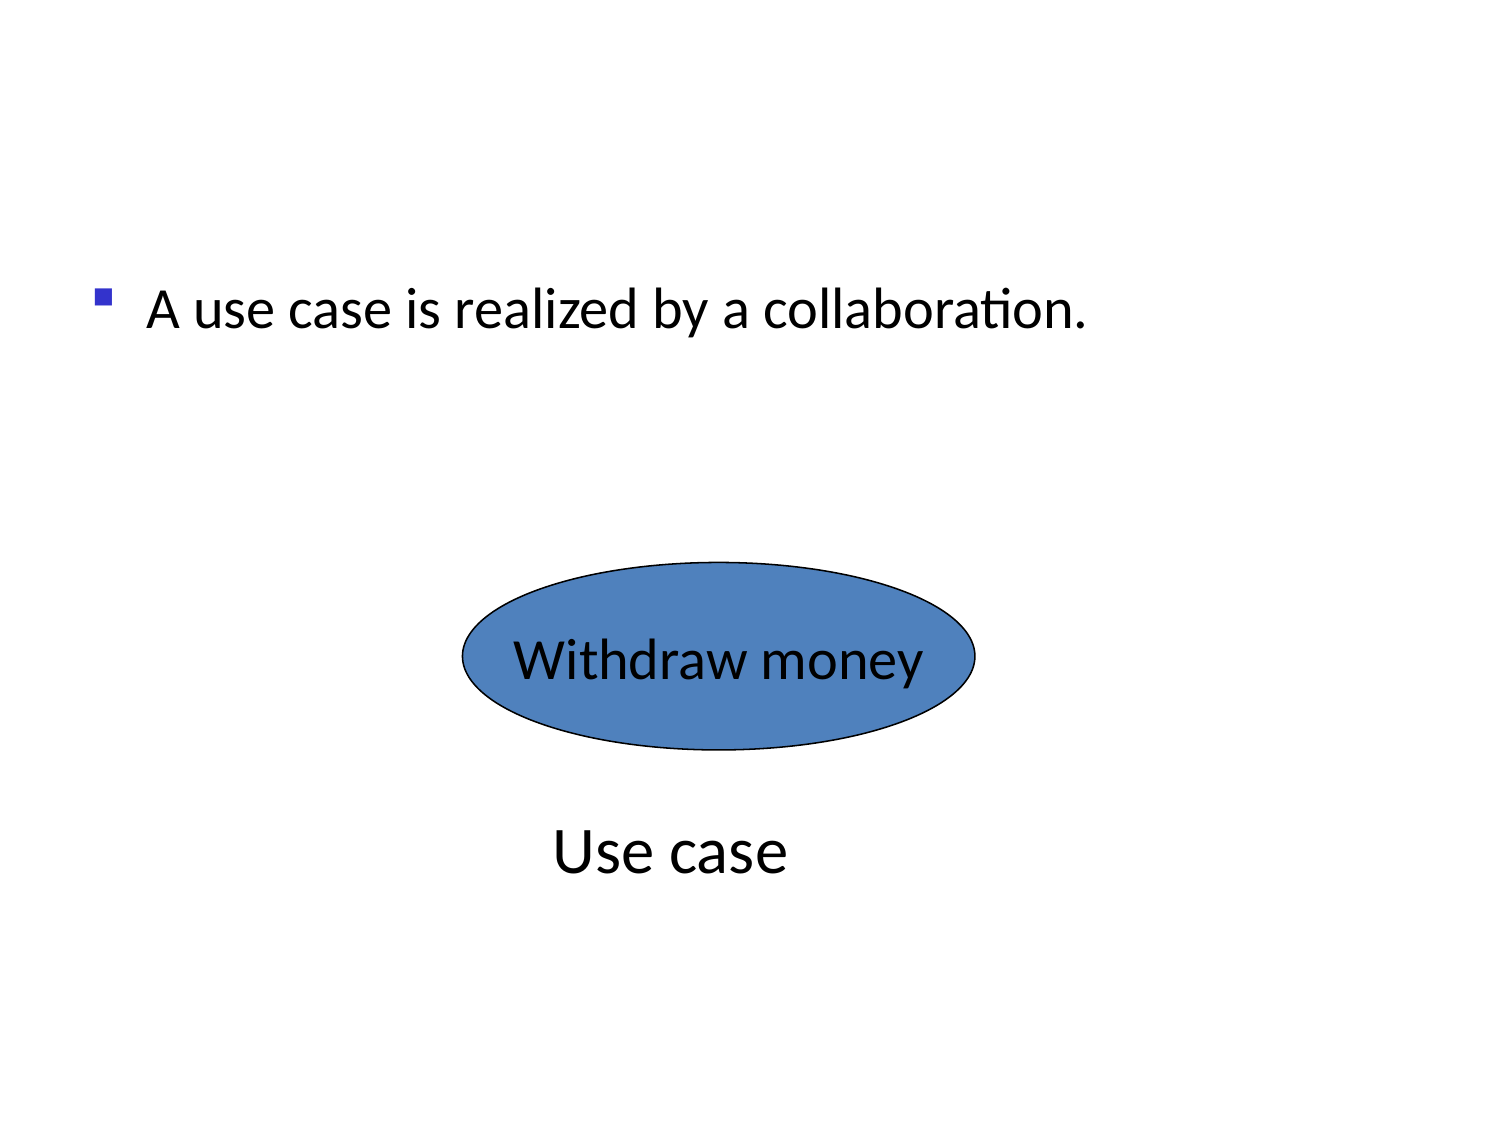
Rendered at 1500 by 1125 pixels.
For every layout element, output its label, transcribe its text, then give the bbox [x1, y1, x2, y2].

list A use case is realized by a collaboration. [75, 262, 1425, 1005]
text_box Withdraw money [462, 562, 975, 750]
text_box Use case [537, 799, 938, 895]
